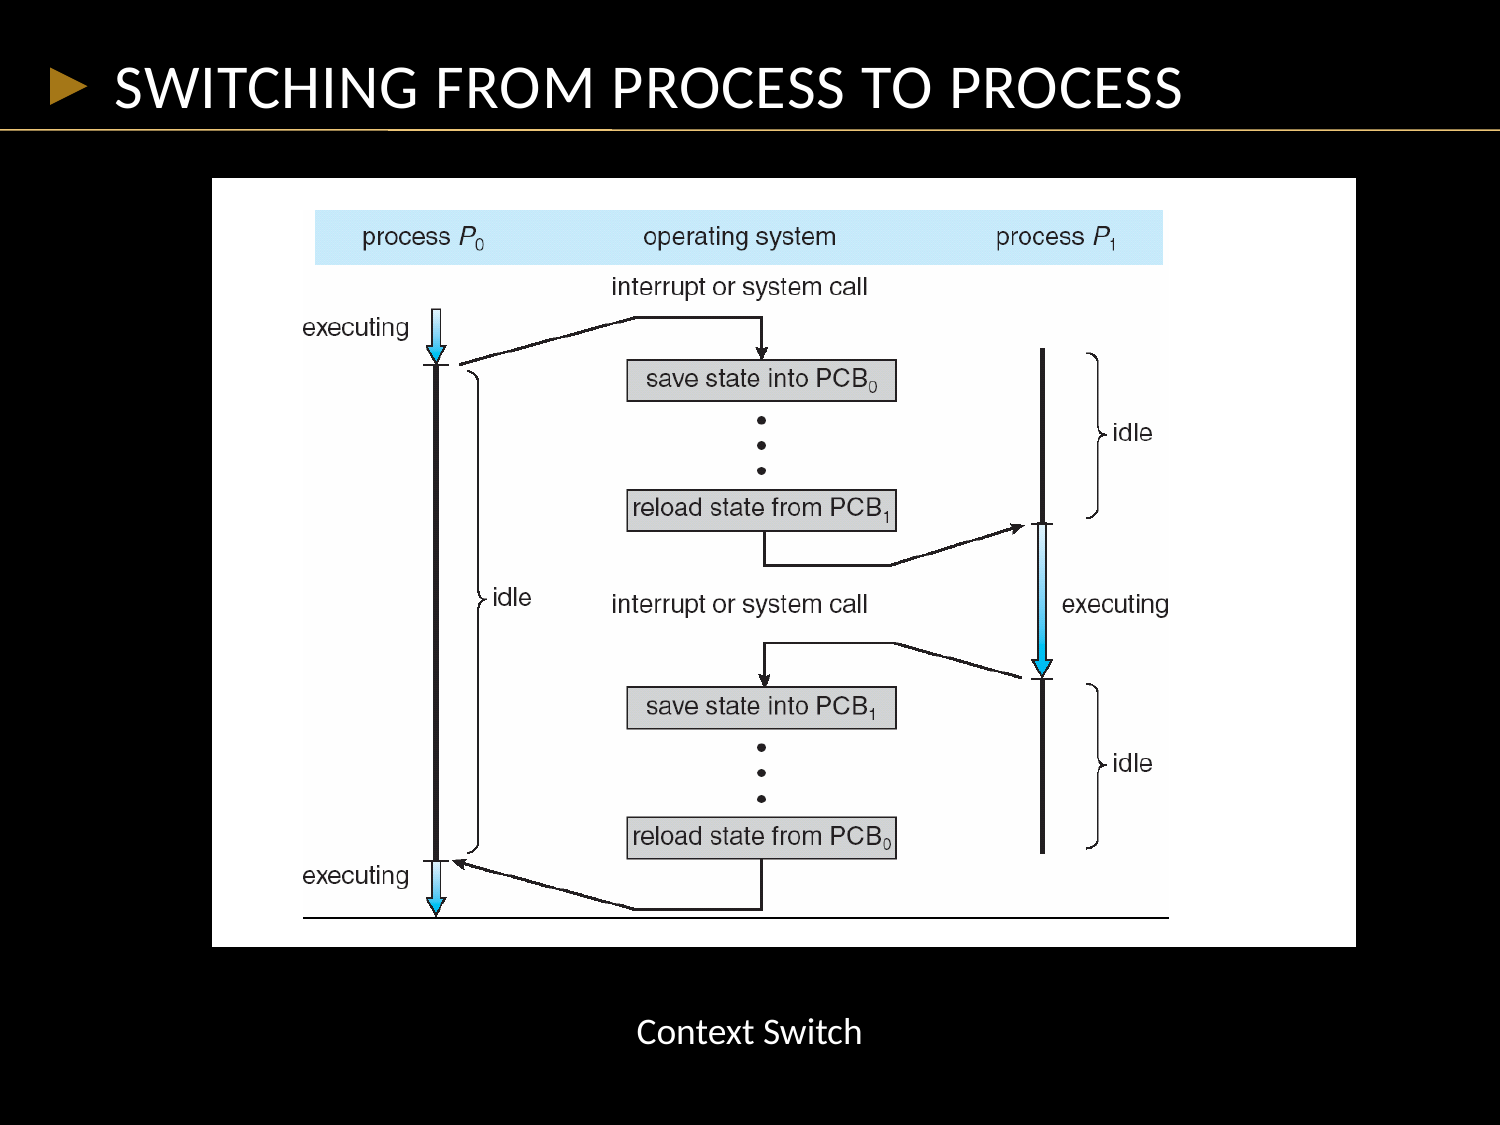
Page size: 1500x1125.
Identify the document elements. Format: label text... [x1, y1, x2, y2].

text_box Context Switch [621, 999, 878, 1060]
picture [212, 178, 1356, 947]
title Switching from process to process [99, 24, 1400, 129]
